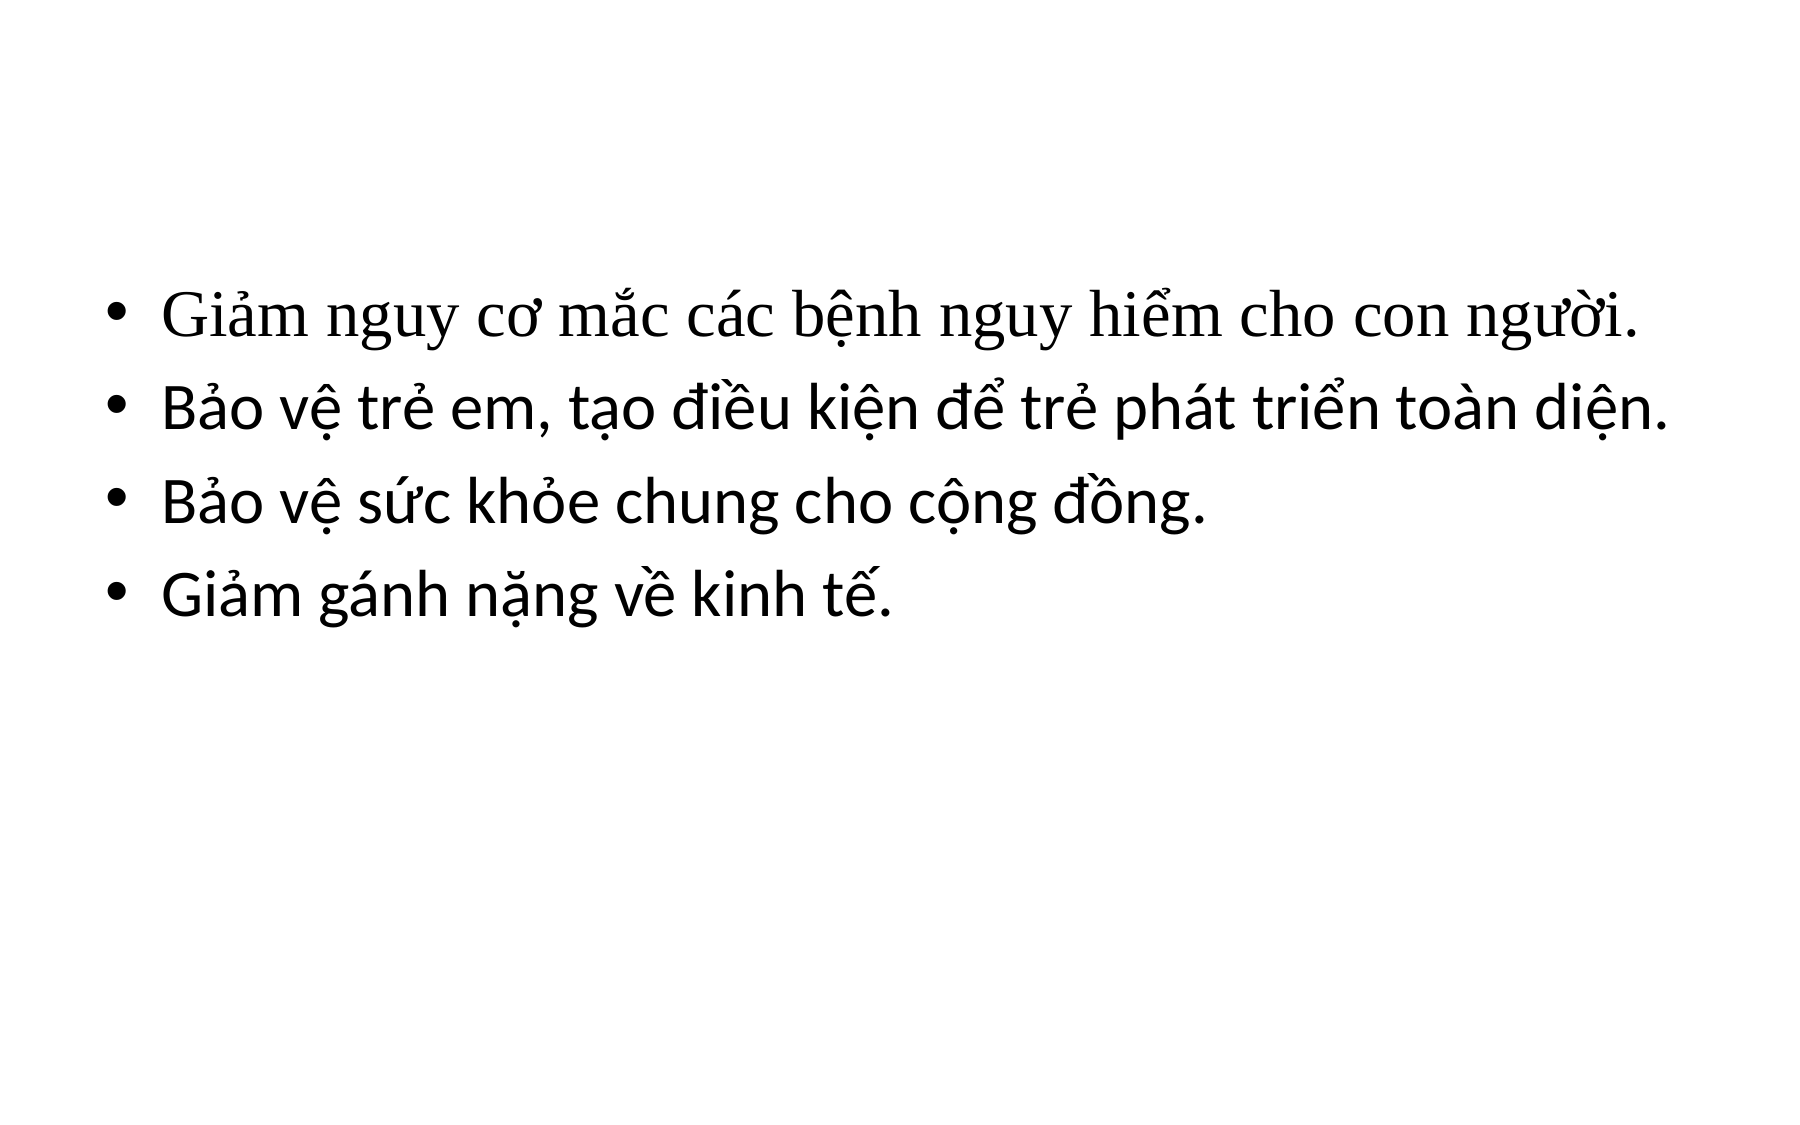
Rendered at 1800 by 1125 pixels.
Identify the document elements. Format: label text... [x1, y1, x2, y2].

list Giảm nguy cơ mắc các bệnh nguy hiểm cho con người. Bảo vệ trẻ em, tạo điều kiện để trẻ phát triển toàn diện. Bảo vệ sức khỏe chung cho cộng đồng. Giảm gánh nặng về kinh tế. [89, 262, 1711, 1006]
